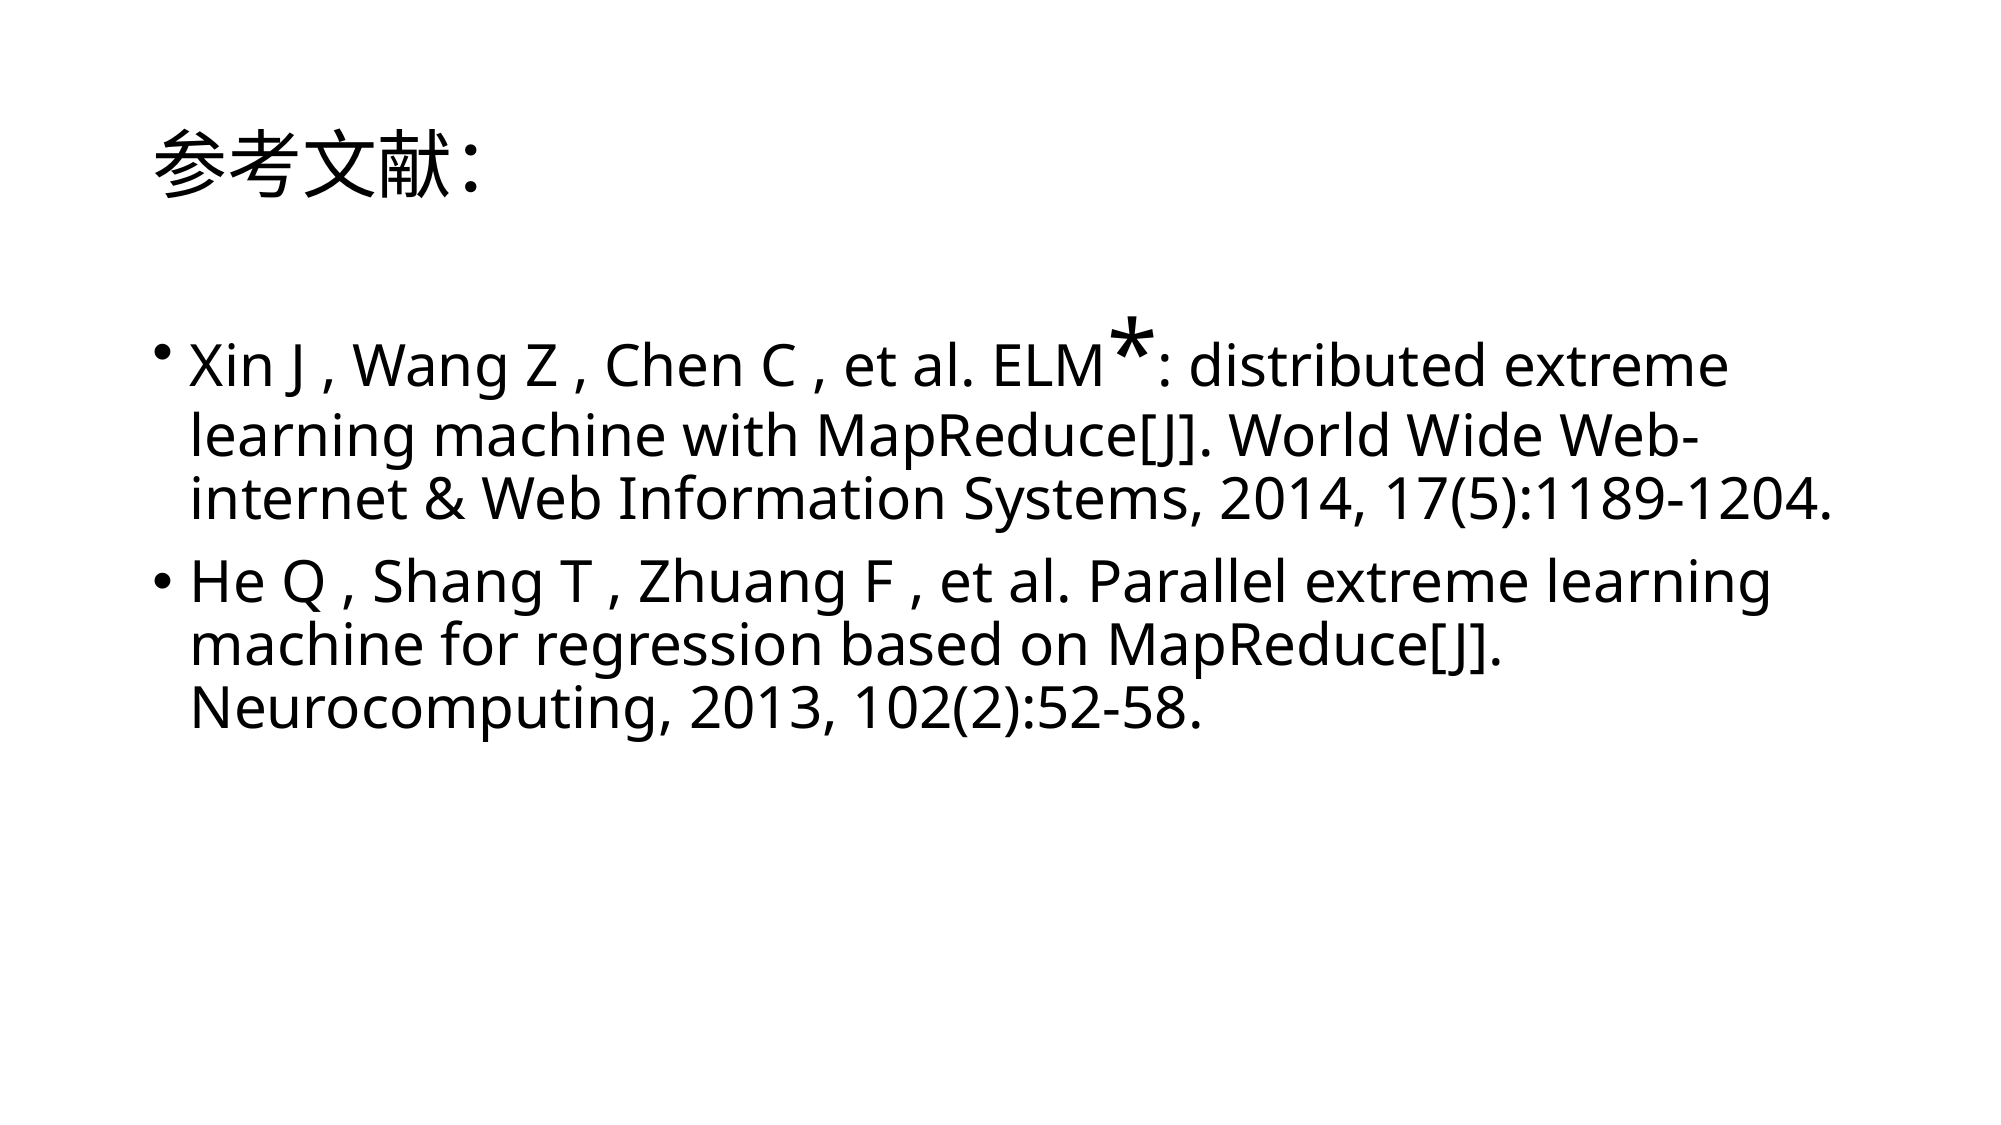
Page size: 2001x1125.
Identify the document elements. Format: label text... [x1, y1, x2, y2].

title 参考文献： [137, 59, 1863, 278]
list Xin J , Wang Z , Chen C , et al. ELM*: distributed extreme learning machine with MapReduce[J]. World Wide Web-internet & Web Information Systems, 2014, 17(5):1189-1204. He Q , Shang T , Zhuang F , et al. Parallel extreme learning machine for regression based on MapReduce[J]. Neurocomputing, 2013, 102(2):52-58. [137, 299, 1863, 1014]
